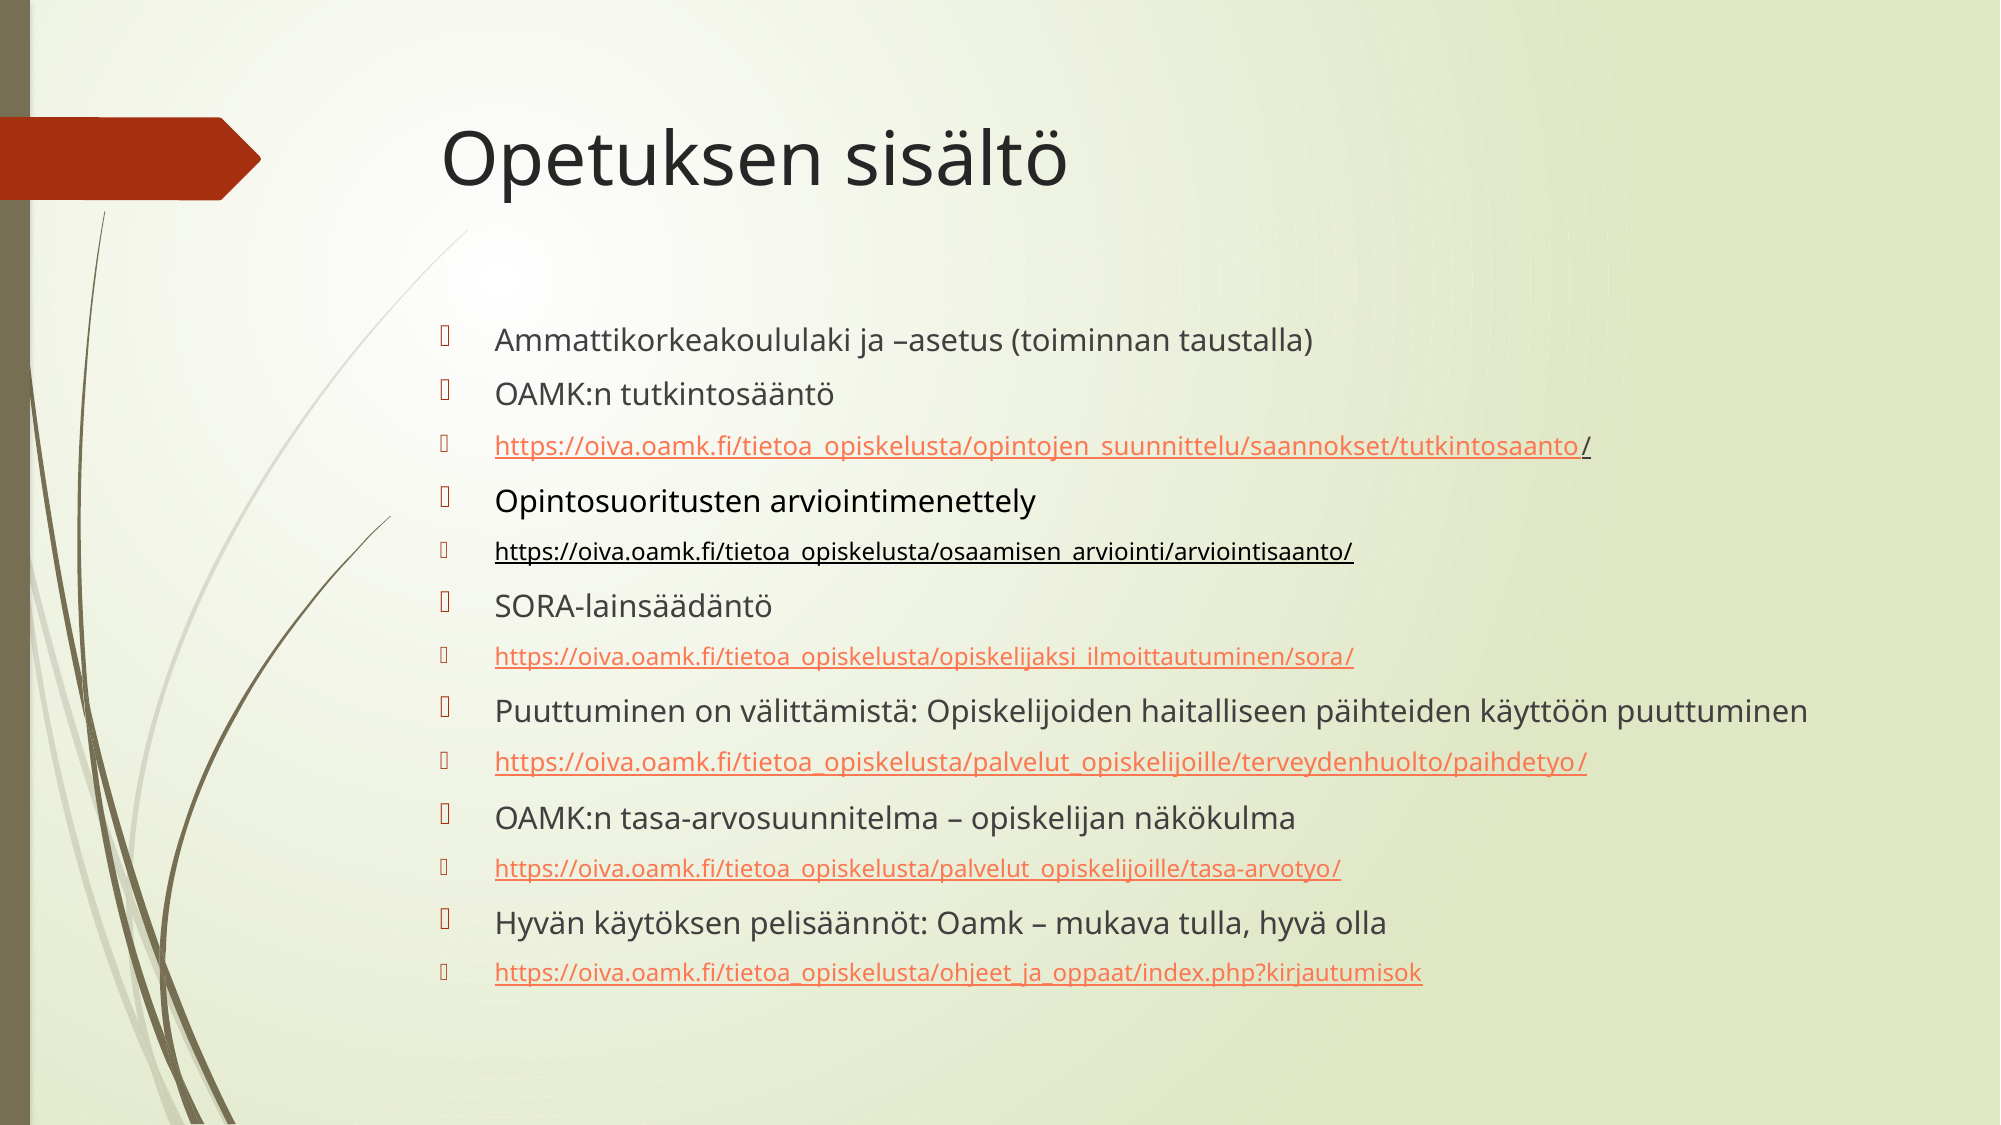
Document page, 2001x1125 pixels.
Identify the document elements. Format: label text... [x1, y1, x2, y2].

list Ammattikorkeakoululaki ja –asetus (toiminnan taustalla) OAMK:n tutkintosääntö https://oiva.oamk.fi/tietoa_opiskelusta/opintojen_suunnittelu/saannokset/tutkintosaanto/ Opintosuoritusten arviointimenettely https://oiva.oamk.fi/tietoa_opiskelusta/osaamisen_arviointi/arviointisaanto/ SORA-lainsäädäntö https://oiva.oamk.fi/tietoa_opiskelusta/opiskelijaksi_ilmoittautuminen/sora/ Puuttuminen on välittämistä: Opiskelijoiden haitalliseen päihteiden käyttöön puuttuminen https://oiva.oamk.fi/tietoa_opiskelusta/palvelut_opiskelijoille/terveydenhuolto/paihdetyo/ OAMK:n tasa-arvosuunnitelma – opiskelijan näkökulma https://oiva.oamk.fi/tietoa_opiskelusta/palvelut_opiskelijoille/tasa-arvotyo/ Hyvän käytöksen pelisäännöt: Oamk – mukava tulla, hyvä olla https://oiva.oamk.fi/tietoa_opiskelusta/ohjeet_ja_oppaat/index.php?kirjautumisok [424, 312, 1888, 1007]
title Opetuksen sisältö [425, 102, 1888, 312]
